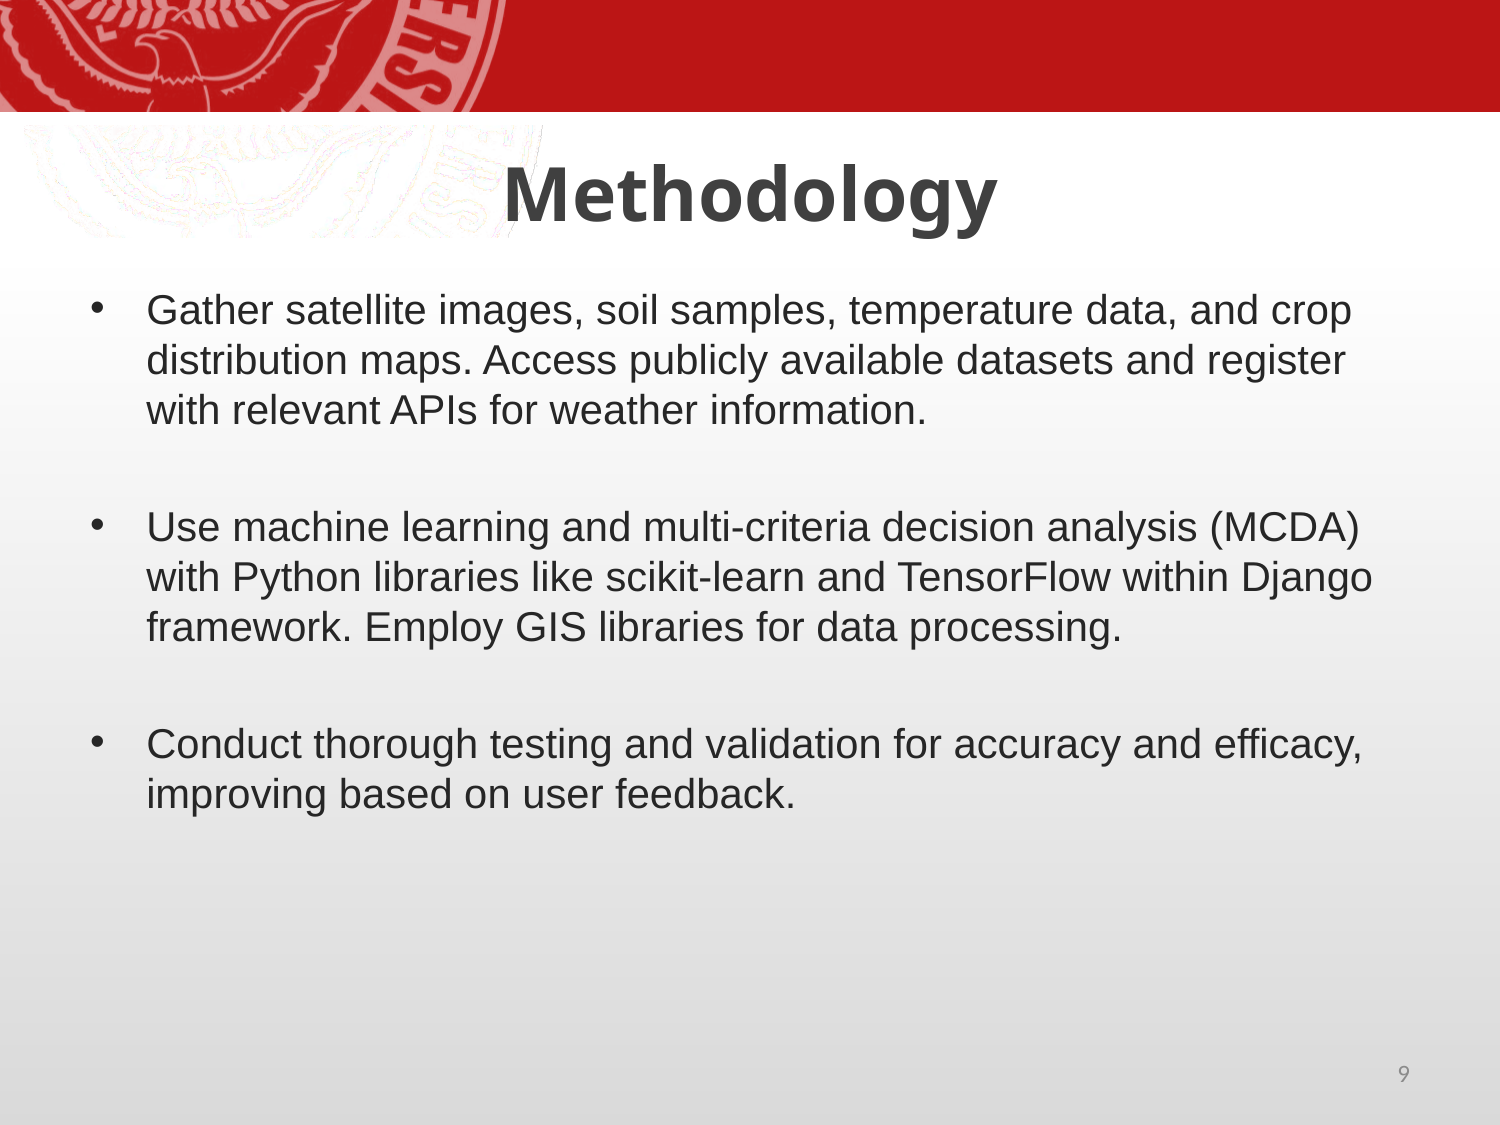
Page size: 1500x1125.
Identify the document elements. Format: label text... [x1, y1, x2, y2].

picture [0, 0, 1500, 112]
slide_number 9 [1074, 1042, 1425, 1103]
list Gather satellite images, soil samples, temperature data, and crop distribution maps. Access publicly available datasets and register with relevant APIs for weather information. Use machine learning and multi-criteria decision analysis (MCDA) with Python libraries like scikit-learn and TensorFlow within Django framework. Employ GIS libraries for data processing. Conduct thorough testing and validation for accuracy and efficacy, improving based on user feedback. [75, 275, 1425, 1005]
picture [24, 125, 1500, 238]
title Methodology [75, 137, 1425, 245]
